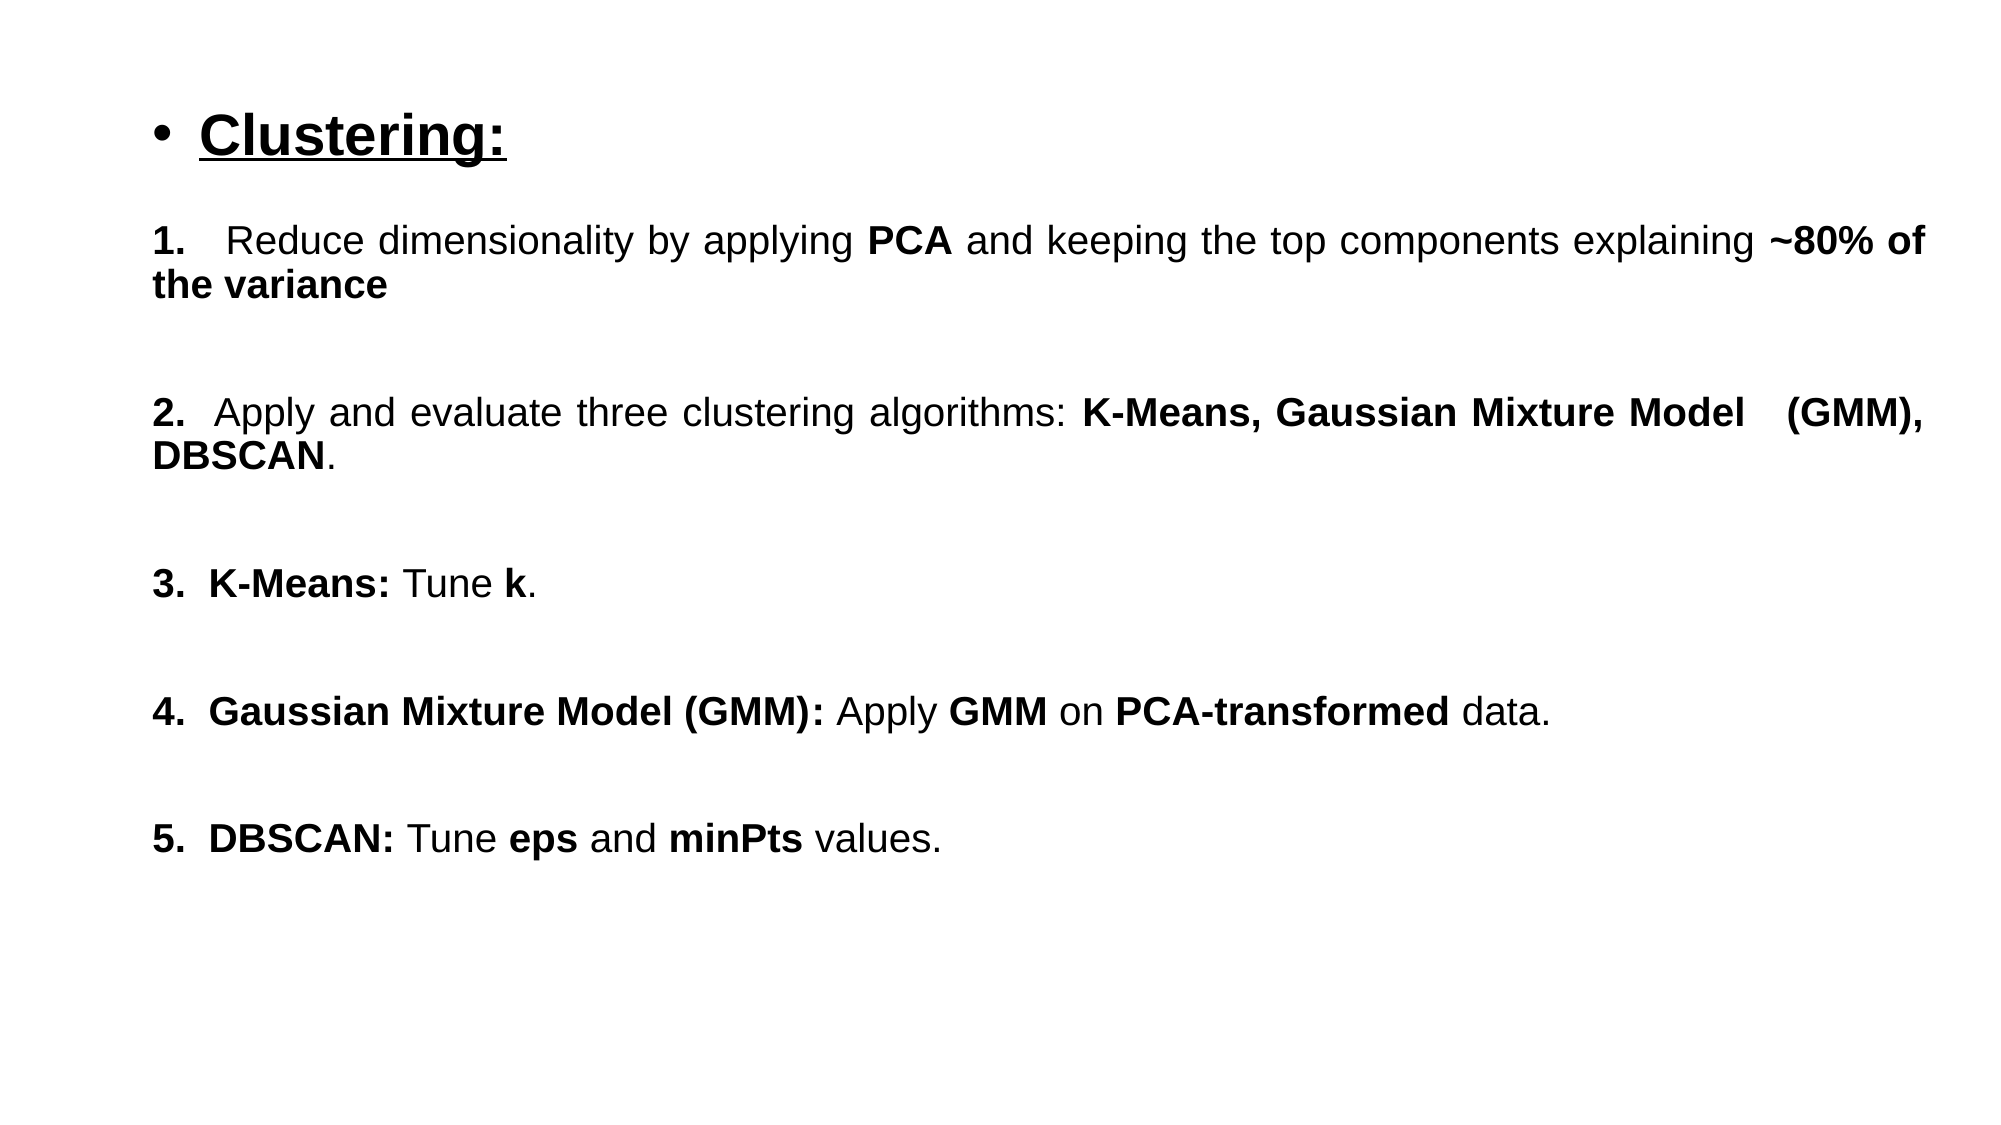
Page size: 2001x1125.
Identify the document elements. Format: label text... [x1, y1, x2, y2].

title Clustering: [137, 59, 1863, 212]
list 1. Reduce dimensionality by applying PCA and keeping the top components explaining ~80% of the variance 2. Apply and evaluate three clustering algorithms: K-Means, Gaussian Mixture Model (GMM), DBSCAN. 3. K-Means: Tune k. 4. Gaussian Mixture Model (GMM): Apply GMM on PCA-transformed data. 5. DBSCAN: Tune eps and minPts values. [137, 212, 1941, 873]
